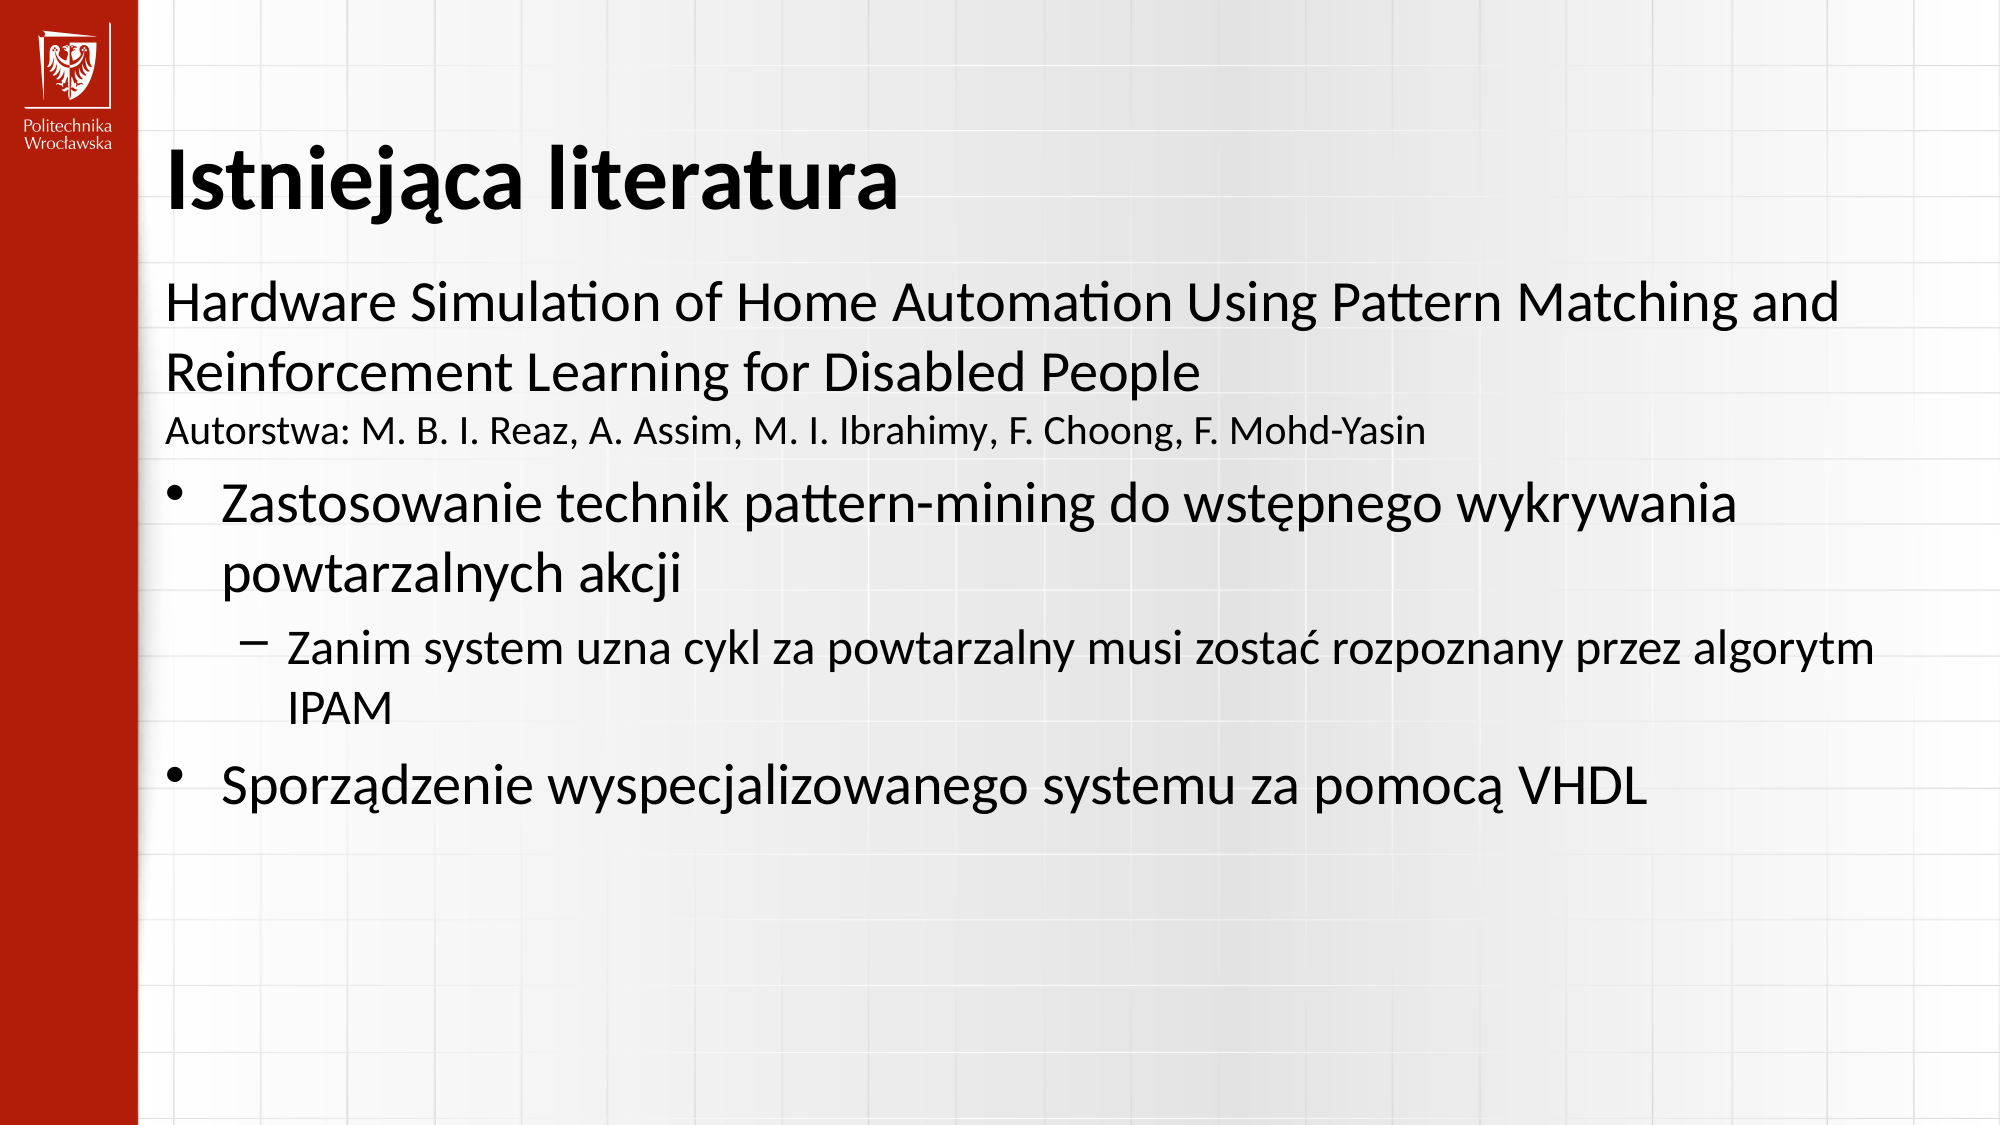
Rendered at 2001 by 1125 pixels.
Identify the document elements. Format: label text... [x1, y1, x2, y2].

picture [24, 22, 112, 149]
list Hardware Simulation of Home Automation Using Pattern Matching and Reinforcement Learning for Disabled People Autorstwa: M. B. I. Reaz, A. Assim, M. I. Ibrahimy, F. Choong, F. Mohd-Yasin Zastosowanie technik pattern-mining do wstępnego wykrywania powtarzalnych akcji Zanim system uzna cykl za powtarzalny musi zostać rozpoznany przez algorytm IPAM Sporządzenie wyspecjalizowanego systemu za pomocą VHDL [165, 255, 1973, 1118]
picture [138, 0, 2000, 1125]
list Istniejąca literatura [165, 101, 1978, 244]
